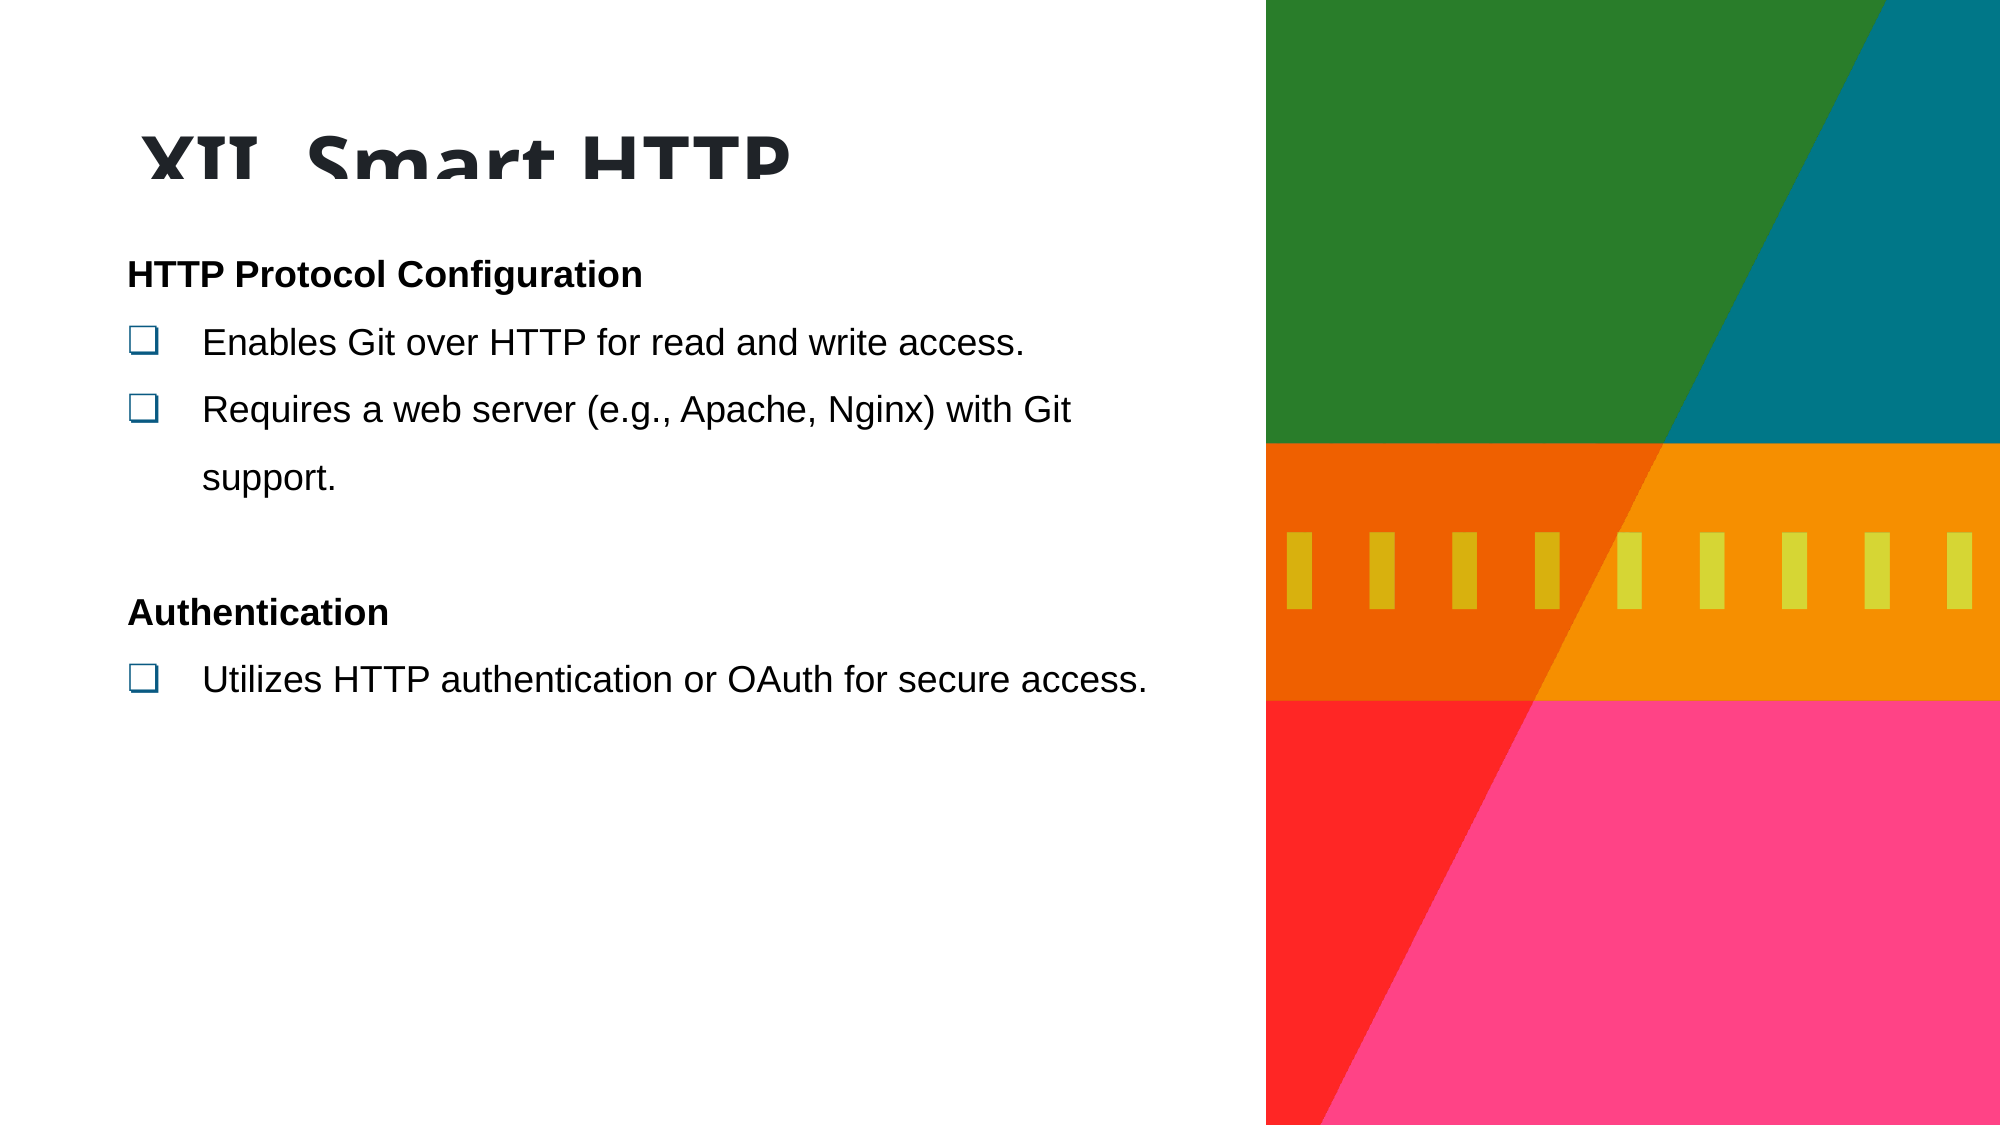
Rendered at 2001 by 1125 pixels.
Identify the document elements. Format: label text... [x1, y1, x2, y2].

title XII. Smart HTTP [125, 117, 1188, 179]
list HTTP Protocol Configuration Enables Git over HTTP for read and write access. Requires a web server (e.g., Apache, Nginx) with Git support. Authentication Utilizes HTTP authentication or OAuth for secure access. [125, 179, 1188, 817]
picture [1266, 0, 2000, 1125]
